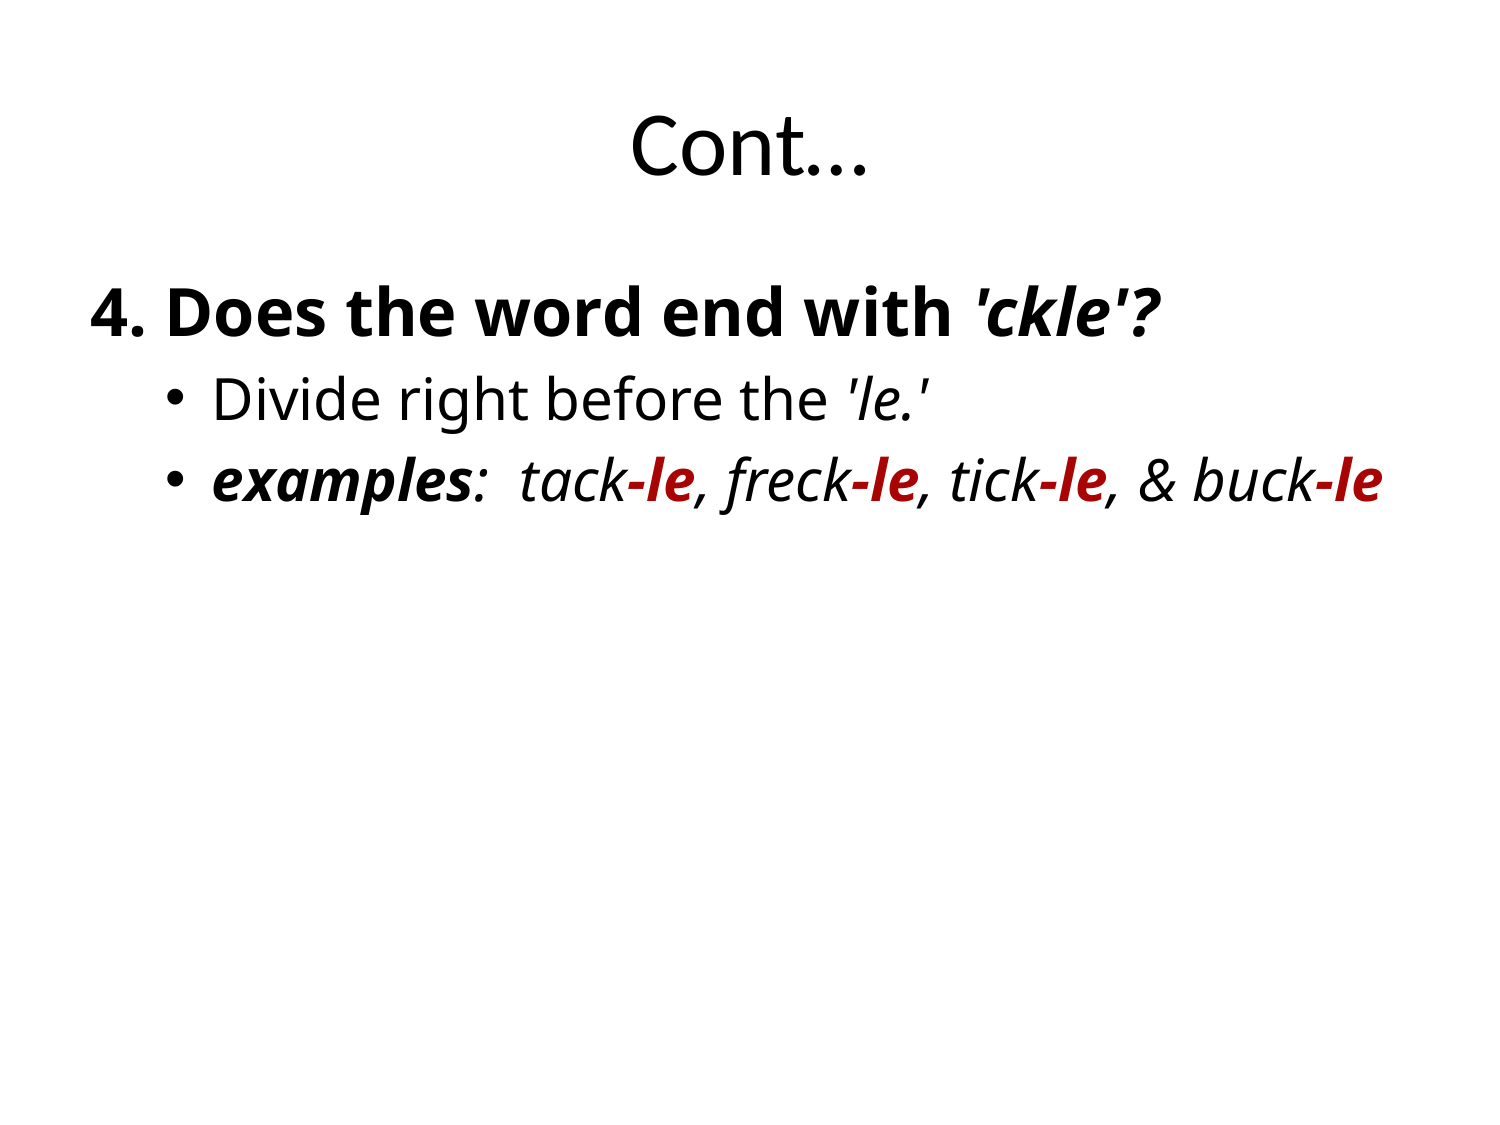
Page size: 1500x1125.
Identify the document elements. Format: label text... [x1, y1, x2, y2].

title Cont… [74, 44, 1426, 233]
list 4. Does the word end with 'ckle'? Divide right before the 'le.' examples: tack-le, freck-le, tick-le, & buck-le [74, 262, 1426, 1006]
